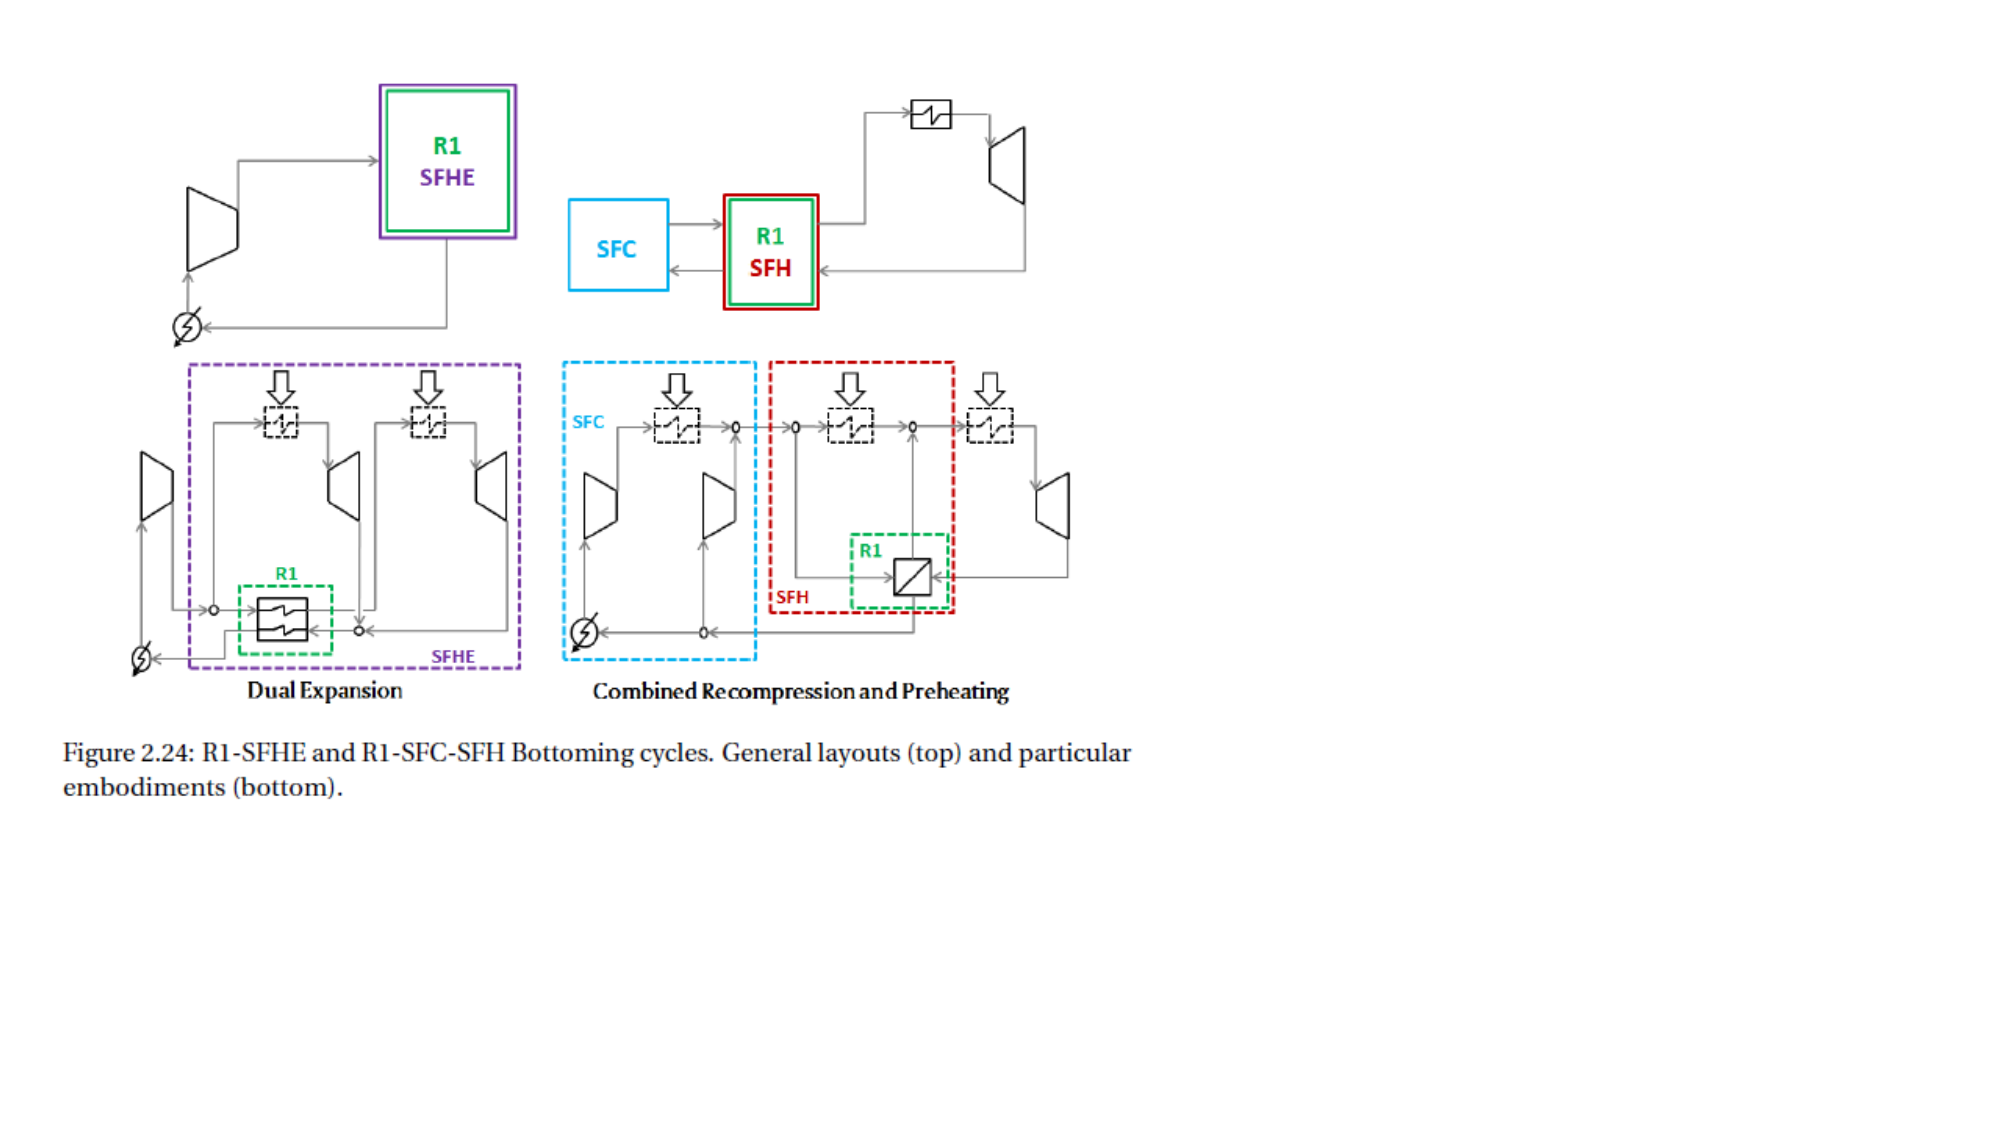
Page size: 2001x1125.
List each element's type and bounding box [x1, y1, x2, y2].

picture [60, 70, 1139, 807]
